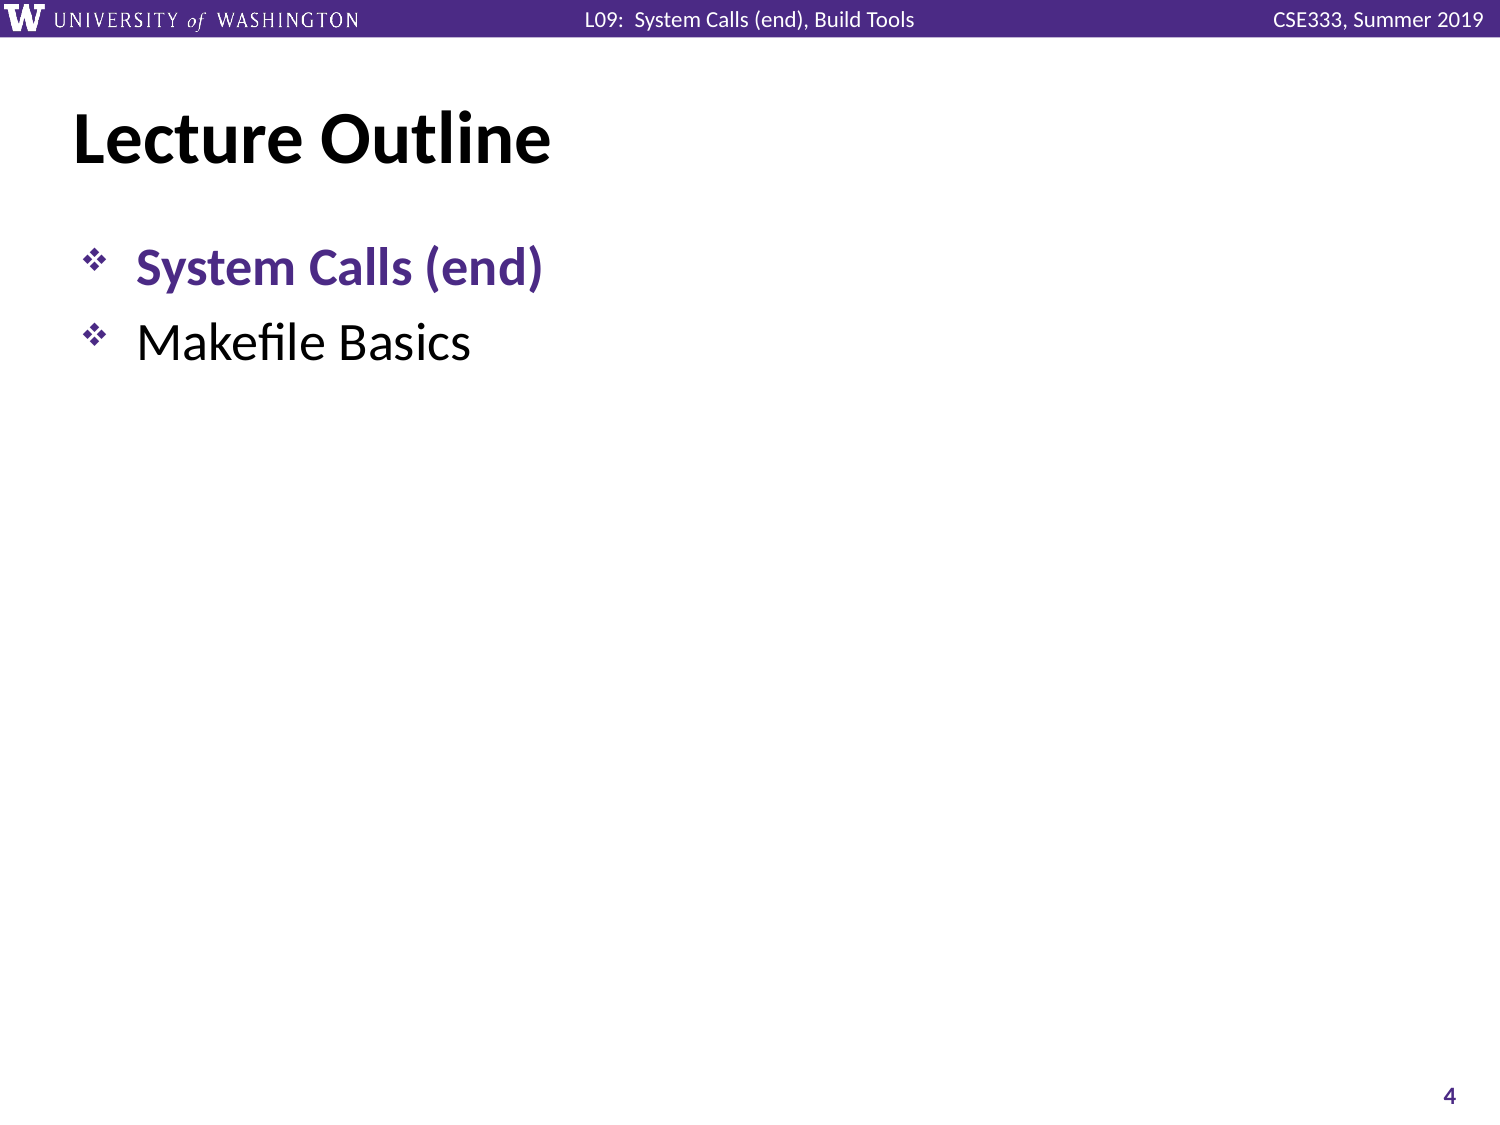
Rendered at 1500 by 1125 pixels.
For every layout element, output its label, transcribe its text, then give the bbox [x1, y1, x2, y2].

list System Calls (end) Makefile Basics [64, 223, 1438, 1040]
slide_number 4 [1400, 1065, 1500, 1125]
title Lecture Outline [58, 71, 1438, 197]
picture [4, 4, 358, 32]
